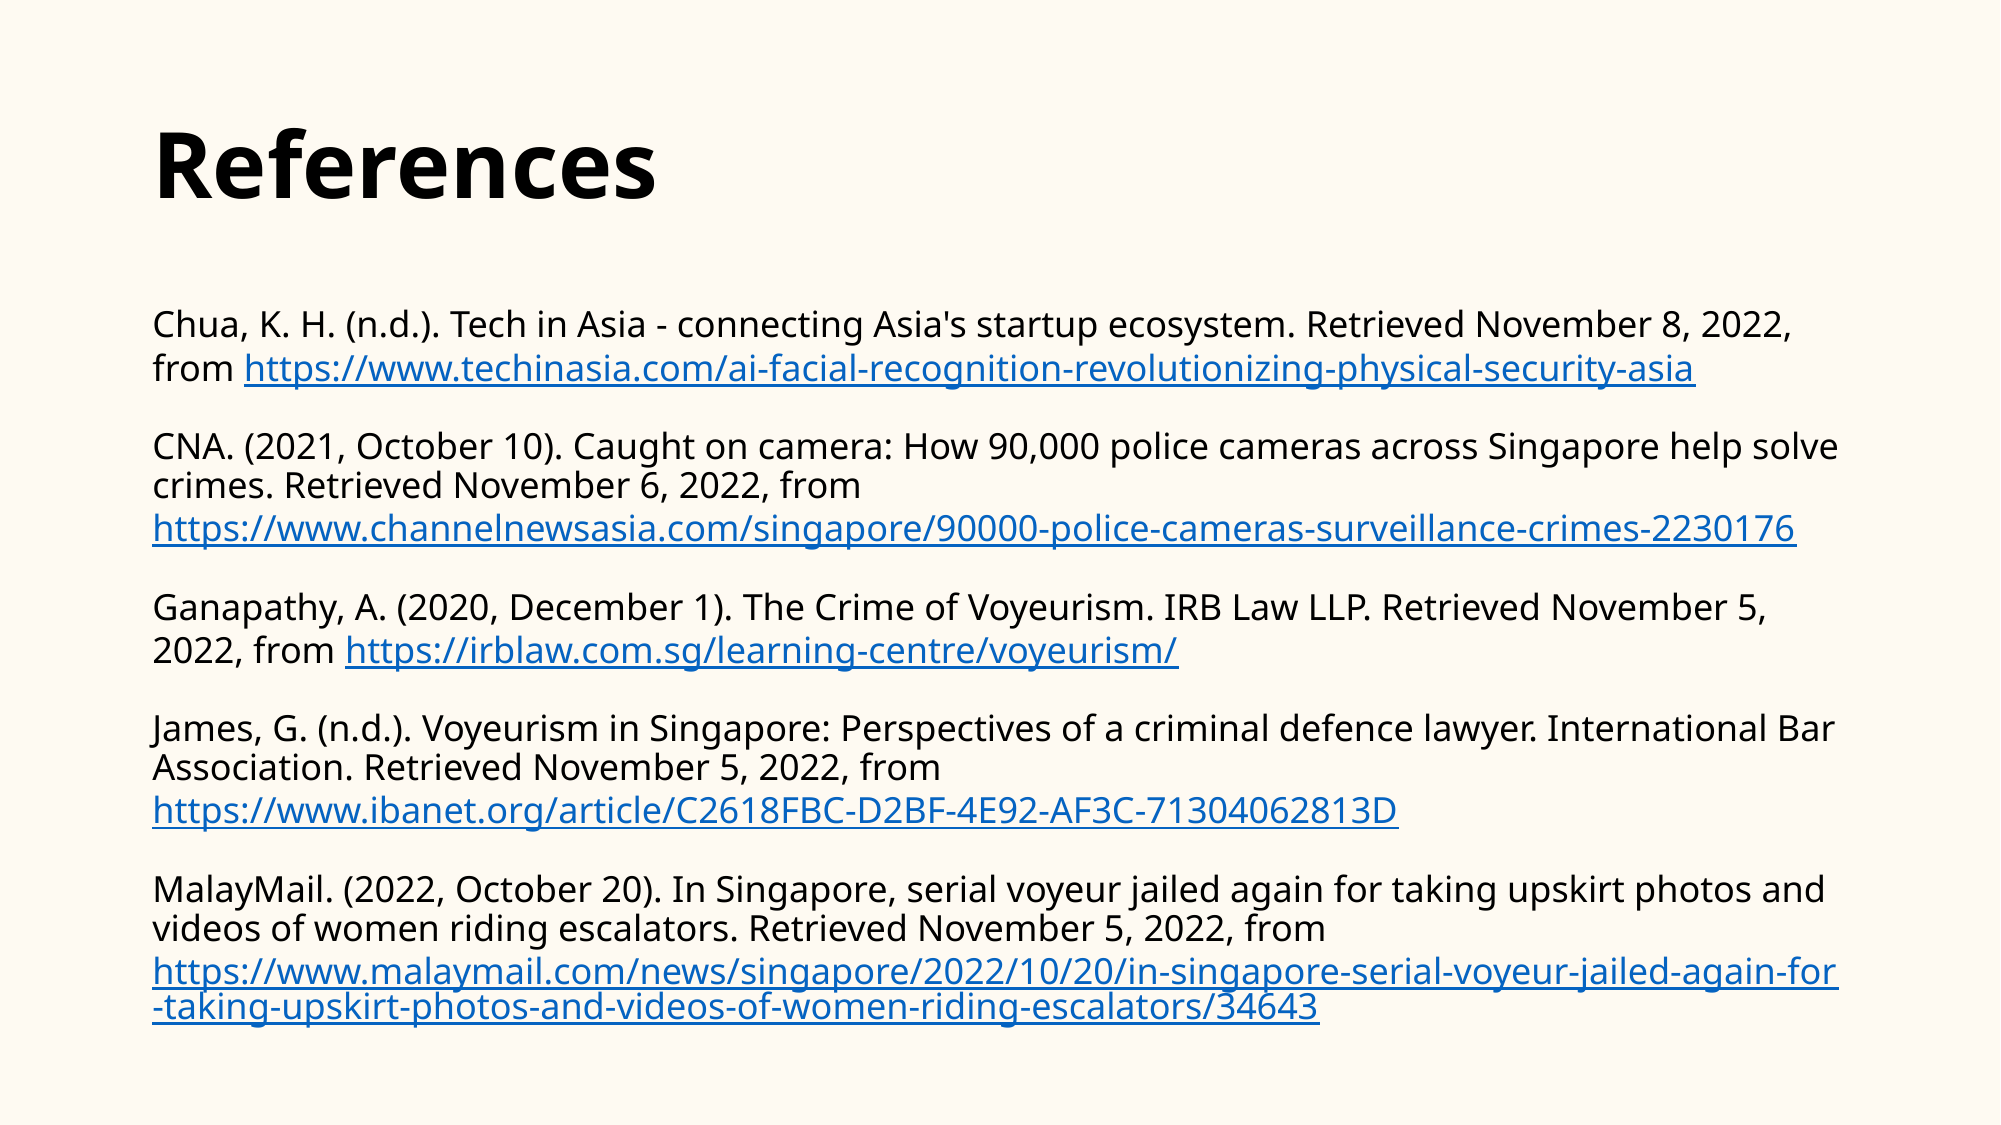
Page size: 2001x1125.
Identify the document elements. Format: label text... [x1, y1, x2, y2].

title References [137, 59, 1863, 278]
list Chua, K. H. (n.d.). Tech in Asia - connecting Asia's startup ecosystem. Retrieved November 8, 2022, from https://www.techinasia.com/ai-facial-recognition-revolutionizing-physical-security-asia CNA. (2021, October 10). Caught on camera: How 90,000 police cameras across Singapore help solve crimes. Retrieved November 6, 2022, from https://www.channelnewsasia.com/singapore/90000-police-cameras-surveillance-crimes-2230176 Ganapathy, A. (2020, December 1). The Crime of Voyeurism. IRB Law LLP. Retrieved November 5, 2022, from https://irblaw.com.sg/learning-centre/voyeurism/ James, G. (n.d.). Voyeurism in Singapore: Perspectives of a criminal defence lawyer. International Bar Association. Retrieved November 5, 2022, from https://www.ibanet.org/article/C2618FBC-D2BF-4E92-AF3C-71304062813D MalayMail. (2022, October 20). In Singapore, serial voyeur jailed again for taking upskirt photos and videos of women riding escalators. Retrieved November 5, 2022, from https://www.malaymail.com/news/singapore/2022/10/20/in-singapore-serial-voyeur-jailed-again-for-taking-upskirt-photos-and-videos-of-women-riding-escalators/34643 [137, 299, 1863, 1014]
